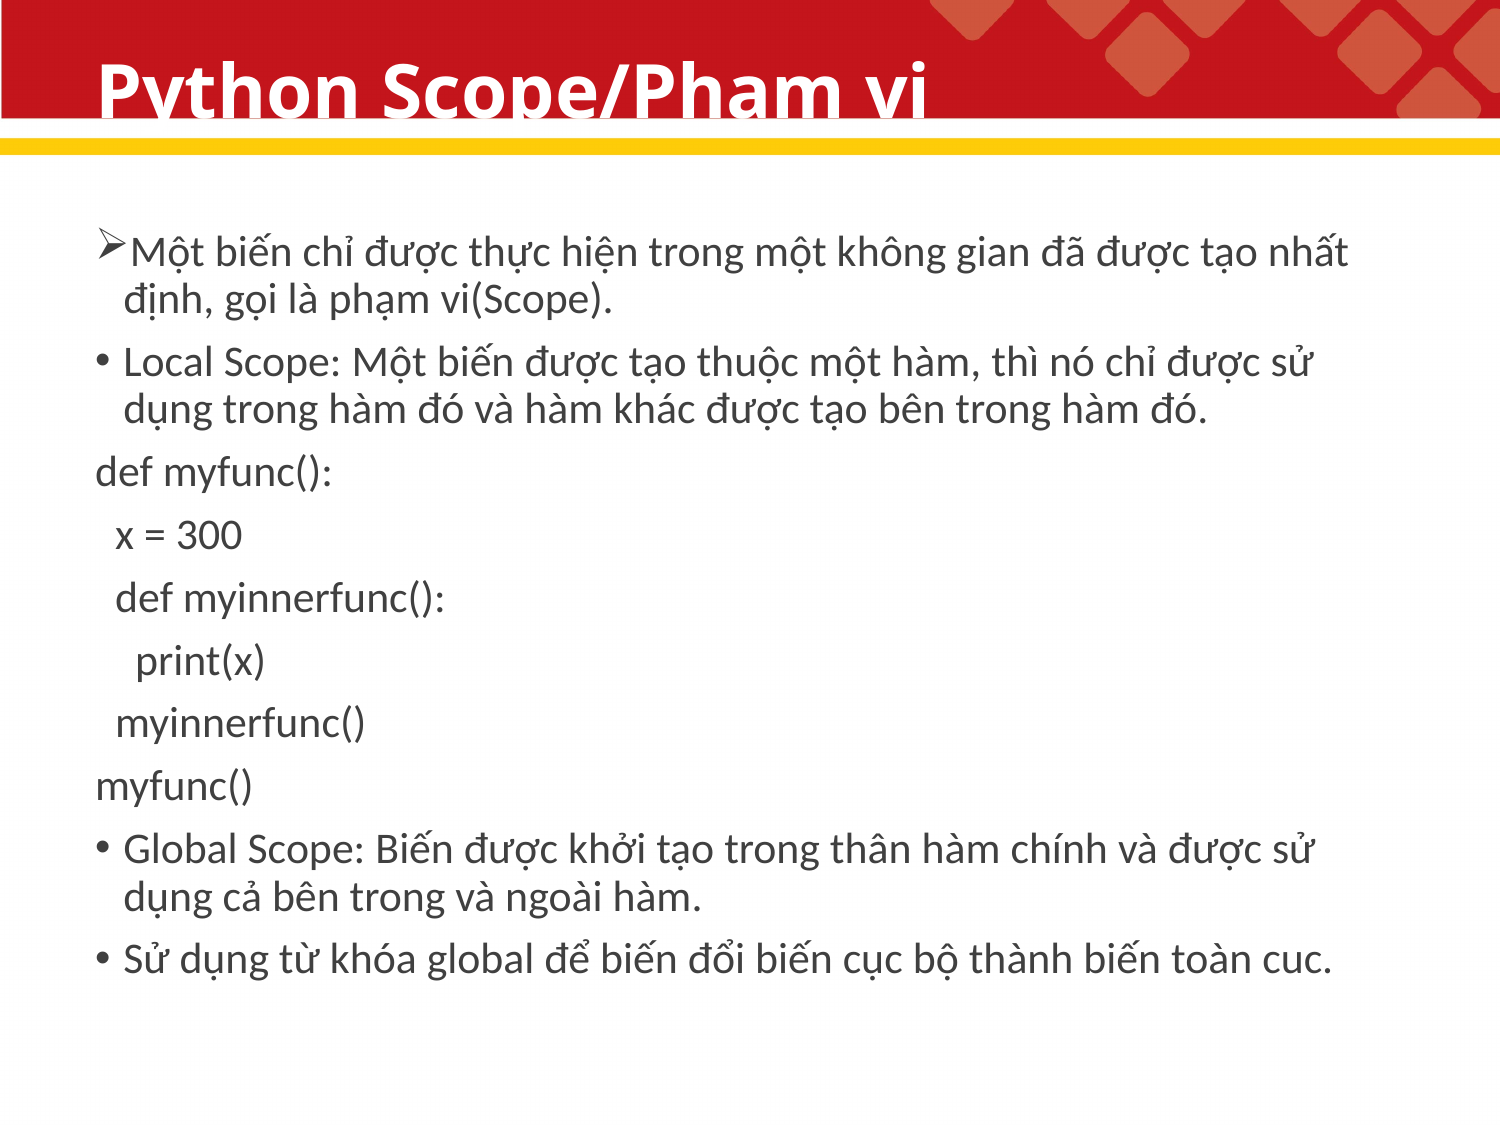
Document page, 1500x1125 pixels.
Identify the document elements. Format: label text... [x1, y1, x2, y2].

title Python Scope/Phạm vi [80, 0, 1397, 204]
picture [0, 0, 1500, 1125]
list Một biến chỉ được thực hiện trong một không gian đã được tạo nhất định, gọi là phạm vi(Scope). Local Scope: Một biến được tạo thuộc một hàm, thì nó chỉ được sử dụng trong hàm đó và hàm khác được tạo bên trong hàm đó. def myfunc(): x = 300 def myinnerfunc(): print(x) myinnerfunc() myfunc() Global Scope: Biến được khởi tạo trong thân hàm chính và được sử dụng cả bên trong và ngoài hàm. Sử dụng từ khóa global để biến đổi biến cục bộ thành biến toàn cuc. [80, 220, 1397, 1025]
